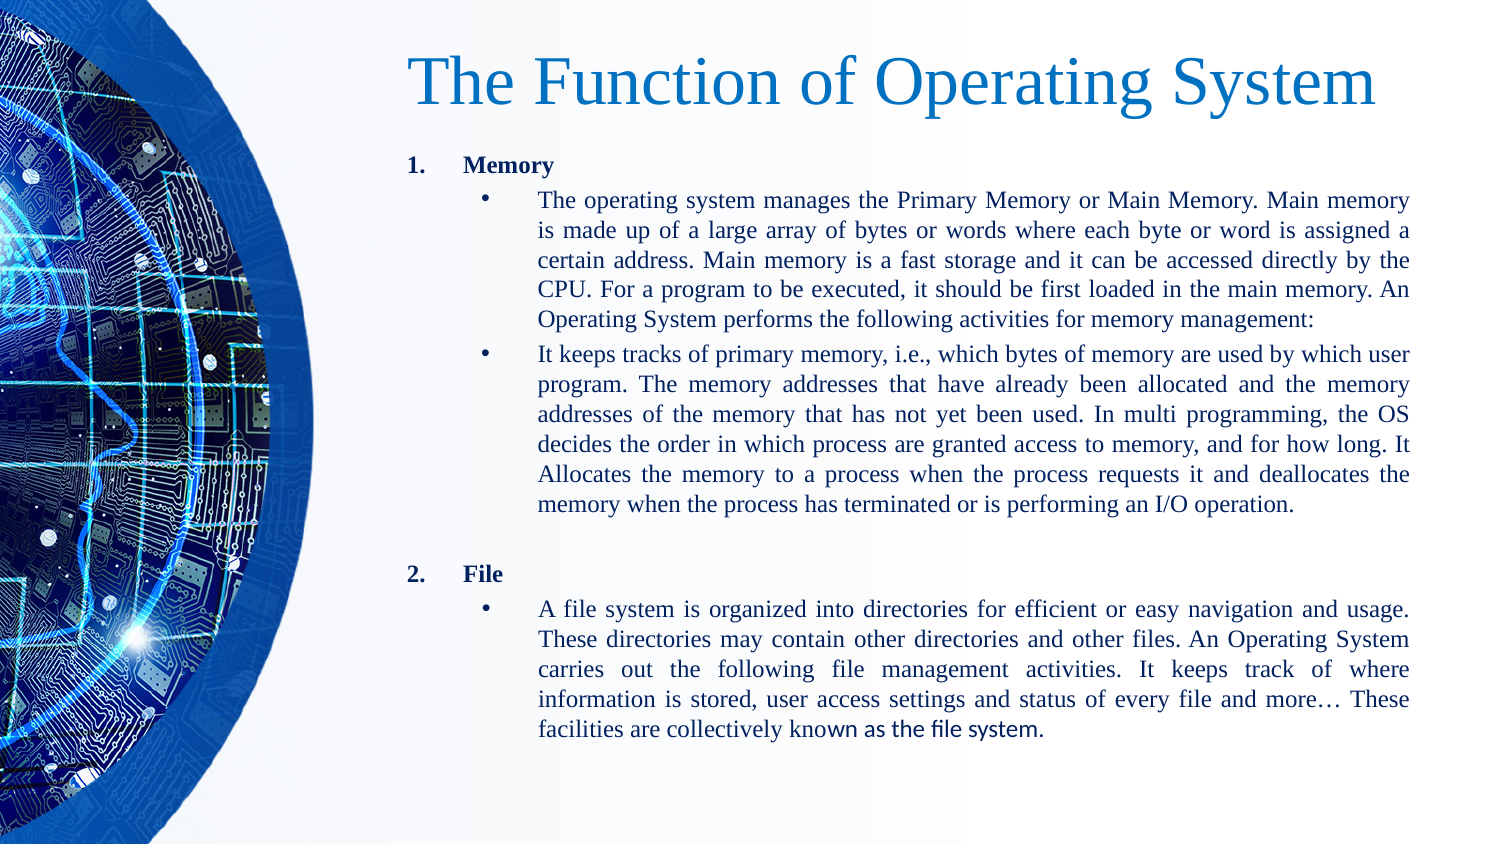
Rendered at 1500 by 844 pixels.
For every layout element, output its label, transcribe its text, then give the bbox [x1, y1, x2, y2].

list Memory The operating system manages the Primary Memory or Main Memory. Main memory is made up of a large array of bytes or words where each byte or word is assigned a certain address. Main memory is a fast storage and it can be accessed directly by the CPU. For a program to be executed, it should be first loaded in the main memory. An Operating System performs the following activities for memory management: It keeps tracks of primary memory, i.e., which bytes of memory are used by which user program. The memory addresses that have already been allocated and the memory addresses of the memory that has not yet been used. In multi programming, the OS decides the order in which process are granted access to memory, and for how long. It Allocates the memory to a process when the process requests it and deallocates the memory when the process has terminated or is performing an I/O operation. File A file system is organized into directories for efficient or easy navigation and usage. These directories may contain other directories and other files. An Operating System carries out the following file management activities. It keeps track of where information is stored, user access settings and status of every file and more… These facilities are collectively known as the file system. [391, 140, 1427, 764]
title The Function of Operating System [392, 17, 1424, 137]
picture [0, 0, 1500, 844]
